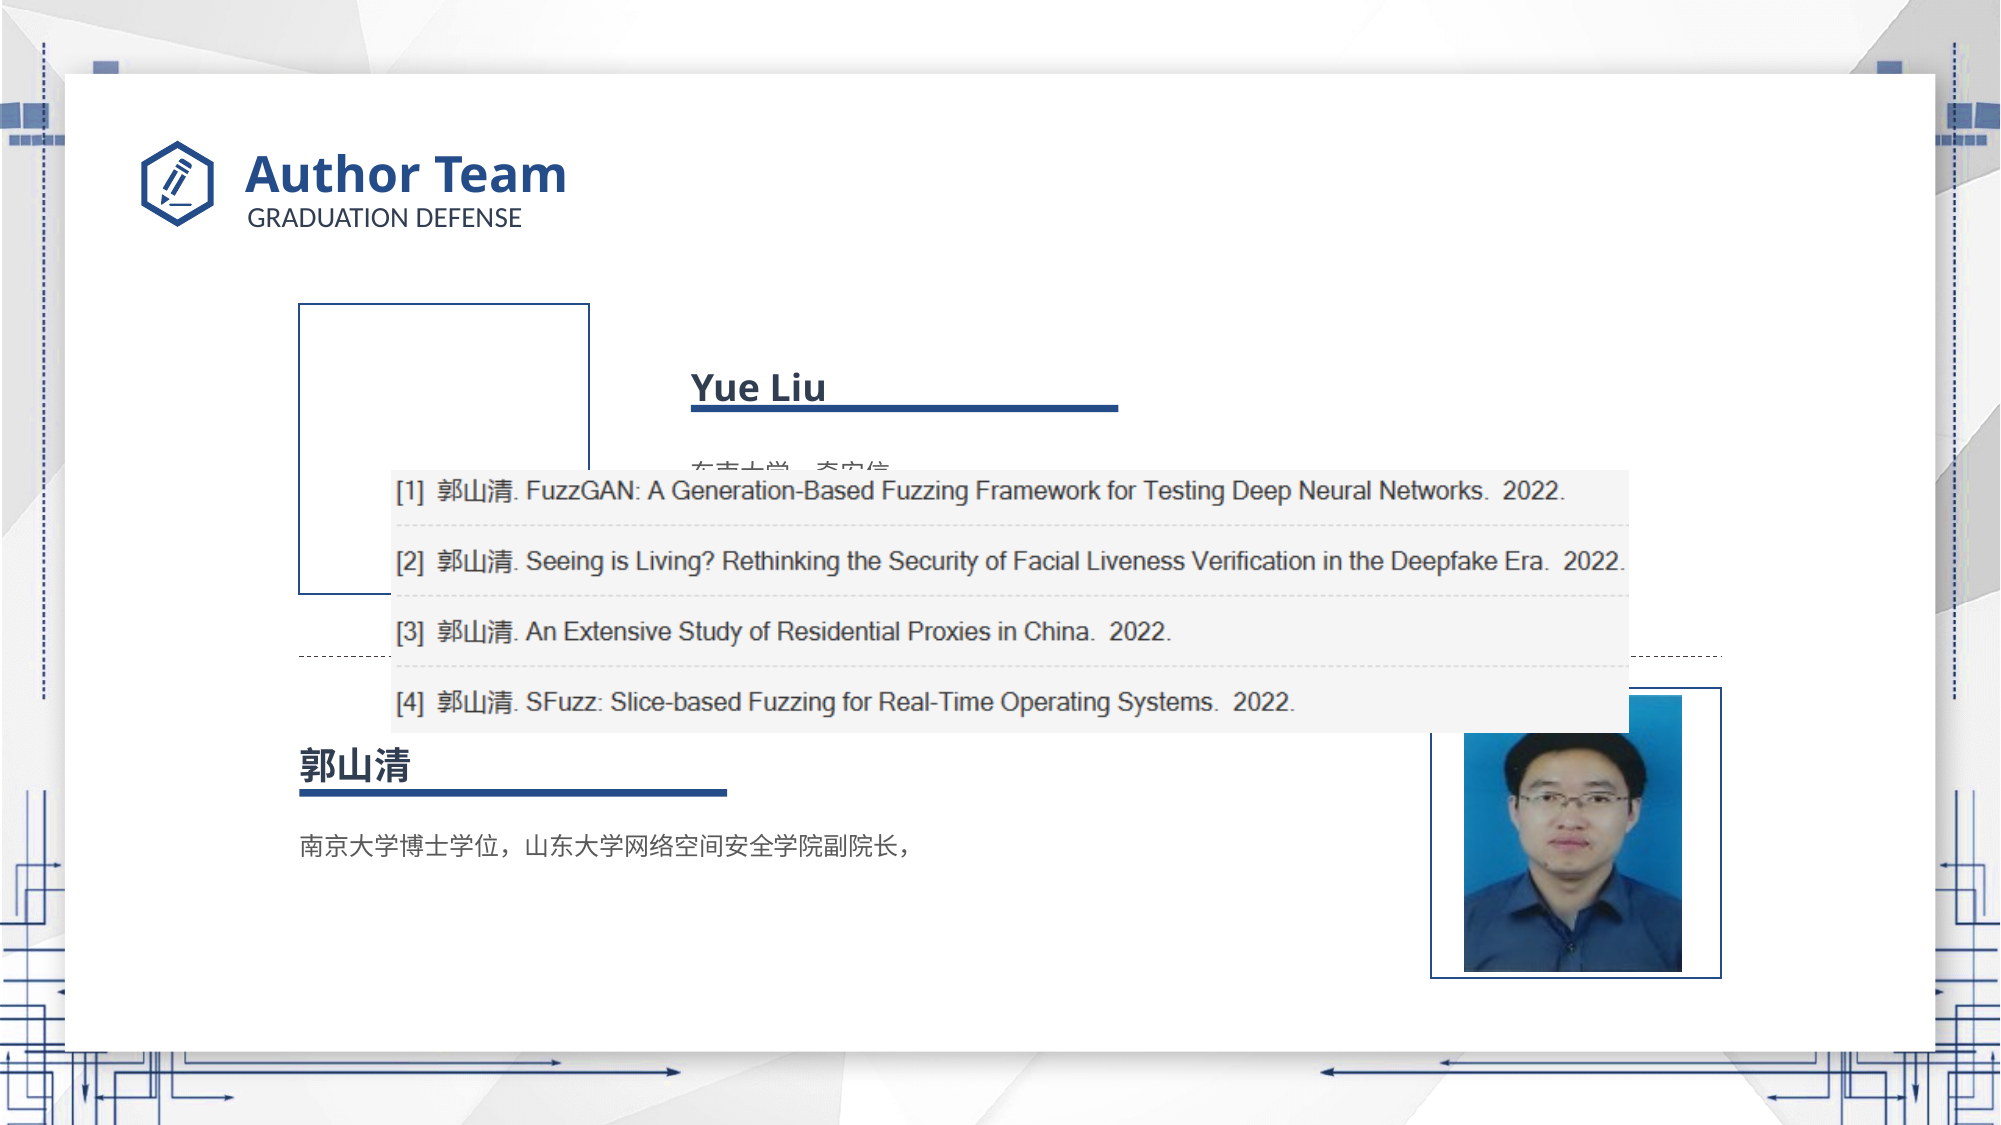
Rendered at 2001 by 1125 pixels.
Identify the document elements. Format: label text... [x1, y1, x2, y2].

text_box Yue Liu [690, 354, 1061, 404]
text_box [690, 404, 1119, 413]
text_box [1430, 687, 1722, 979]
text_box 南京大学博士学位，山东大学网络空间安全学院副院长， [299, 824, 1330, 896]
text_box [298, 303, 590, 595]
text_box 郭山清 [299, 732, 669, 787]
picture [0, 0, 2001, 1125]
title Author Team [230, 123, 827, 199]
text_box [298, 788, 728, 798]
text_box 东南大学，奇安信 [690, 451, 1721, 488]
